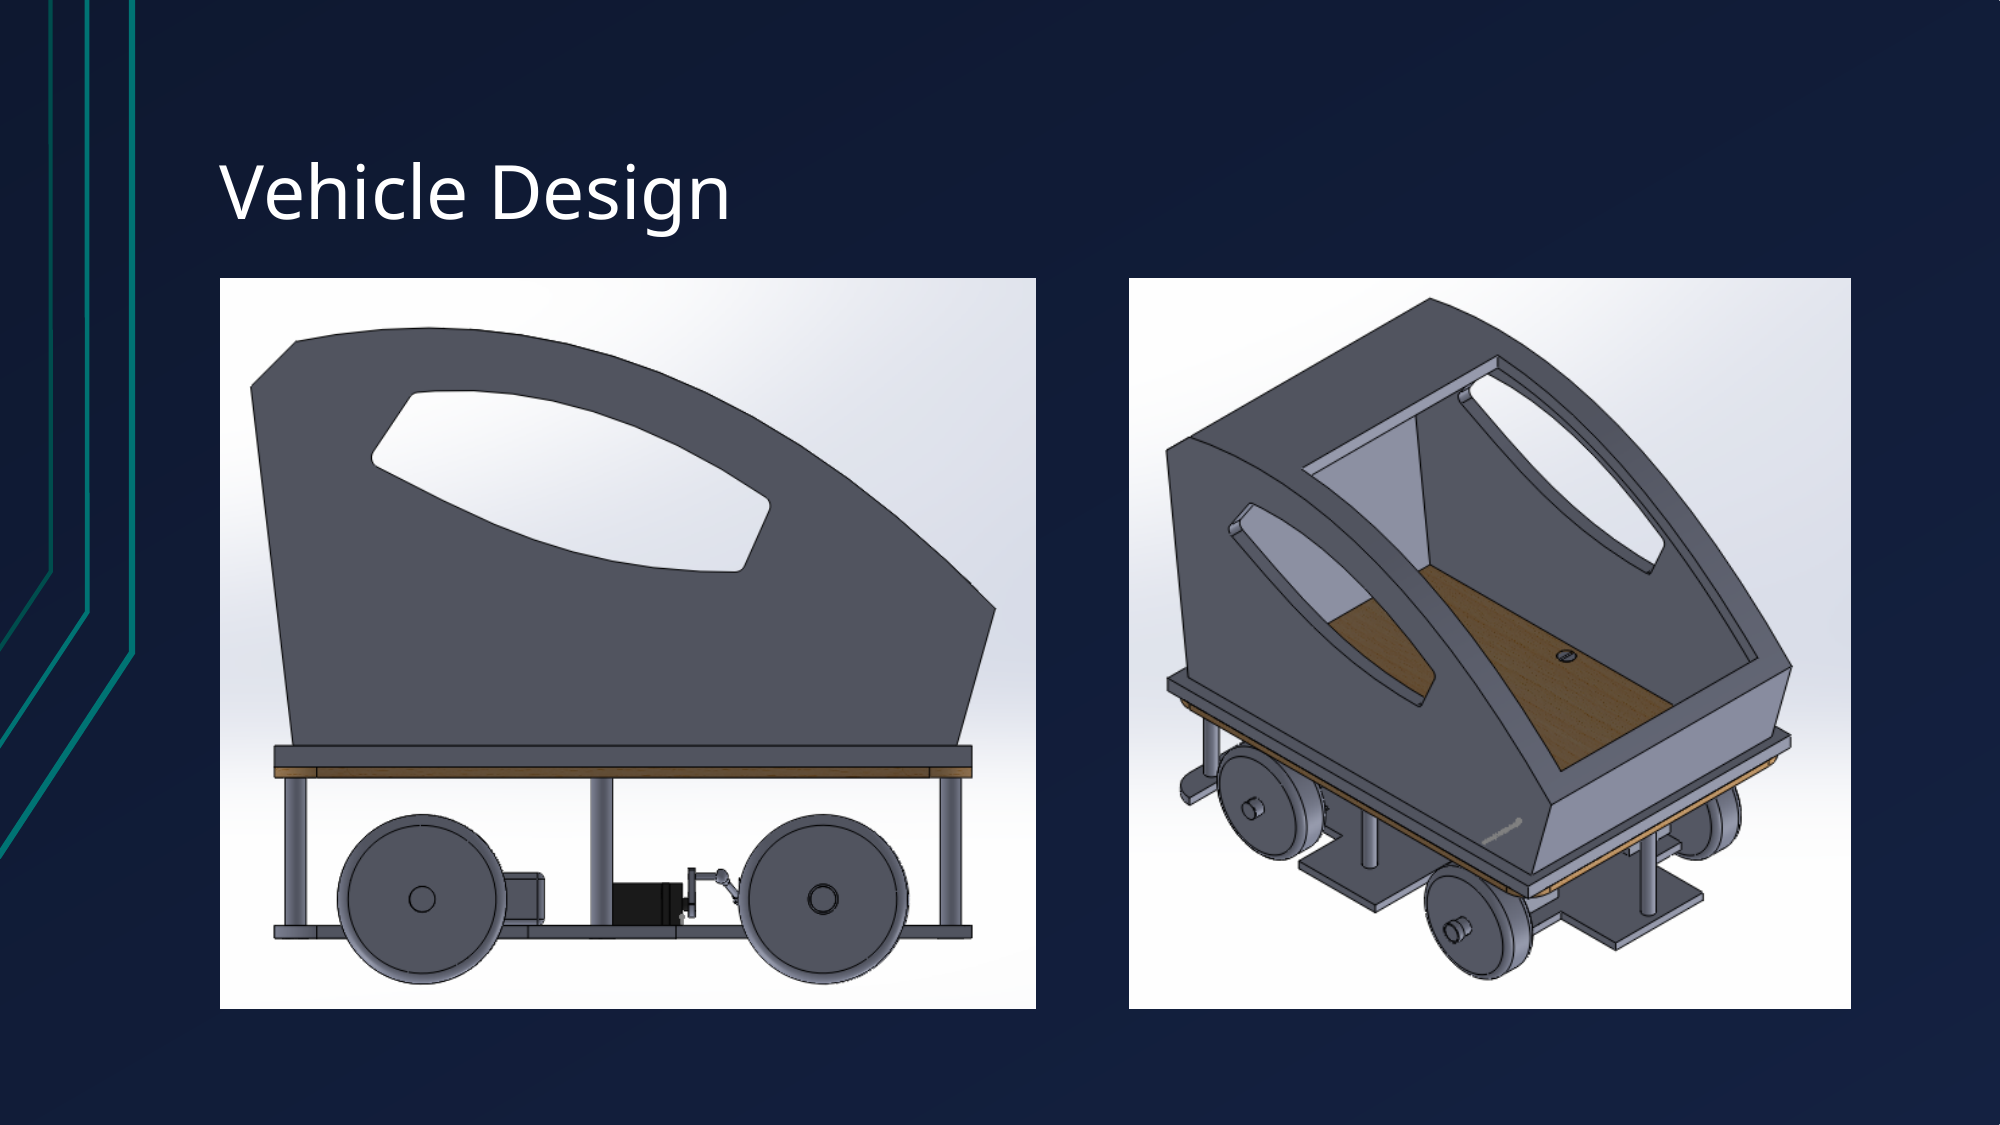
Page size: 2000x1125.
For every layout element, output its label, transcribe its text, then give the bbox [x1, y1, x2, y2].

picture [1129, 278, 1851, 1010]
title Vehicle Design [199, 45, 1900, 246]
picture [219, 278, 1036, 1010]
